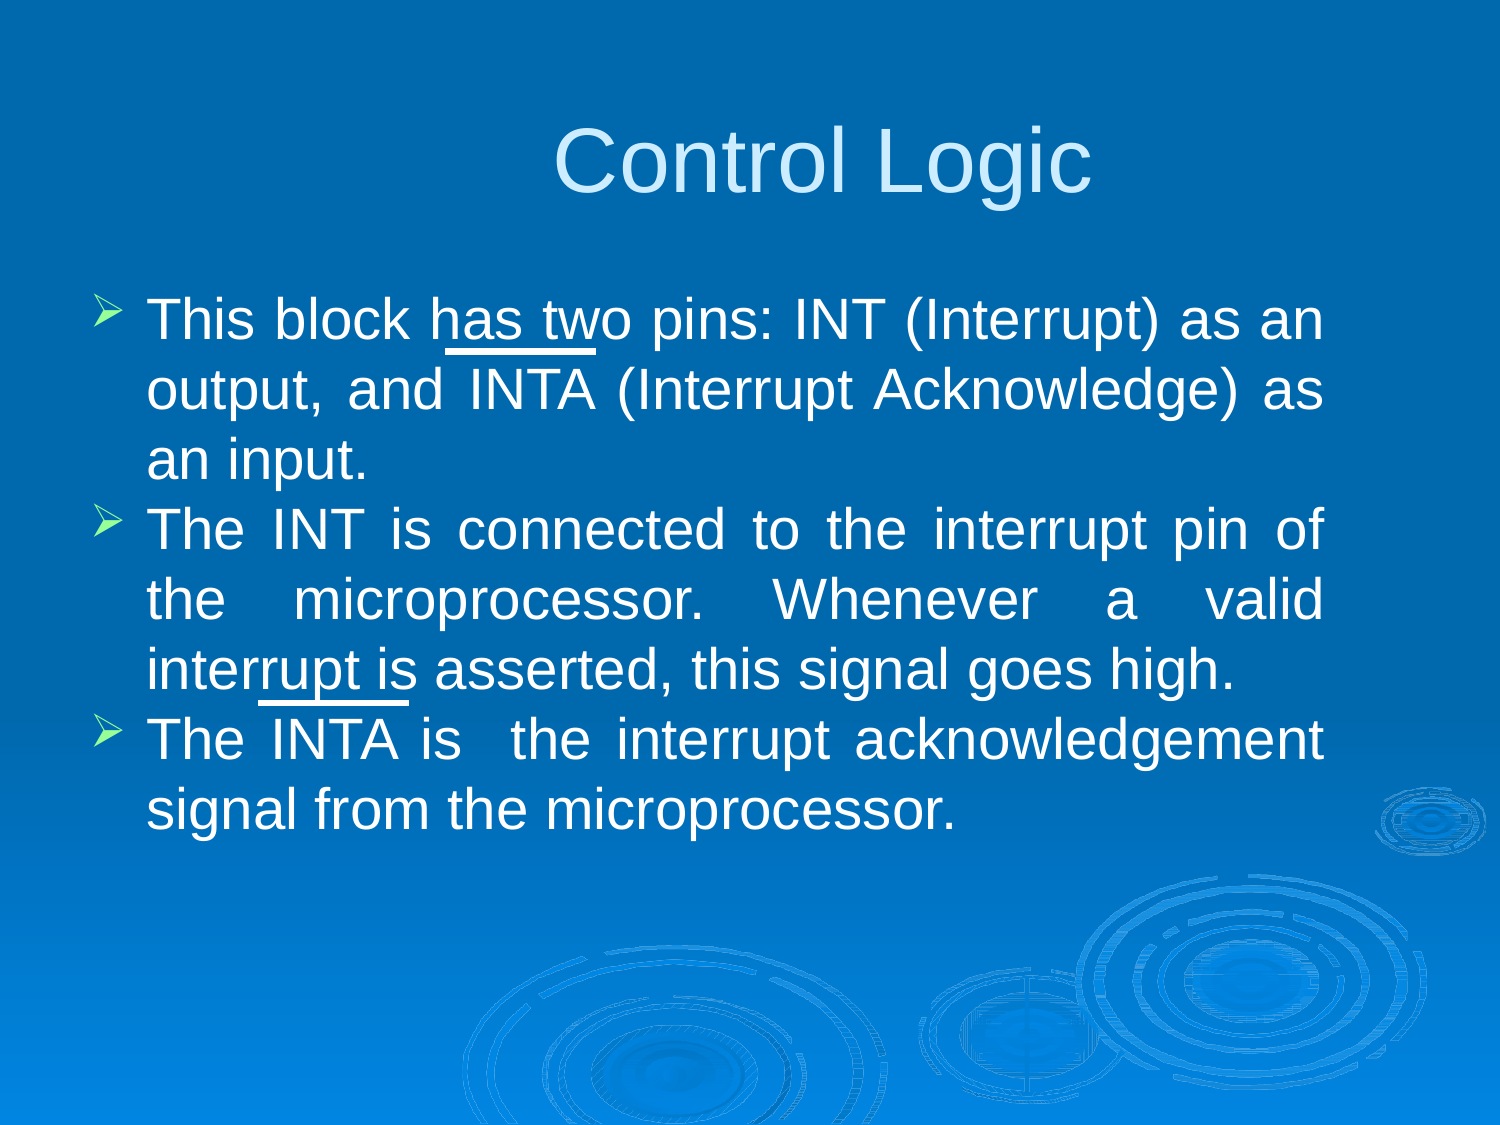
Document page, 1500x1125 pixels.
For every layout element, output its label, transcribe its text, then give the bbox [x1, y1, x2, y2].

text_box [918, 874, 1427, 1104]
text_box [462, 945, 889, 1124]
text_box [1374, 787, 1487, 856]
text_box This block has two pins: INT (Interrupt) as an output, and INTA (Interrupt Acknowledge) as an input. The INT is connected to the interrupt pin of the microprocessor. Whenever a valid interrupt is asserted, this signal goes high. The INTA is the interrupt acknowledgement signal from the microprocessor. [87, 281, 1376, 842]
title Control Logic [88, 54, 1412, 290]
